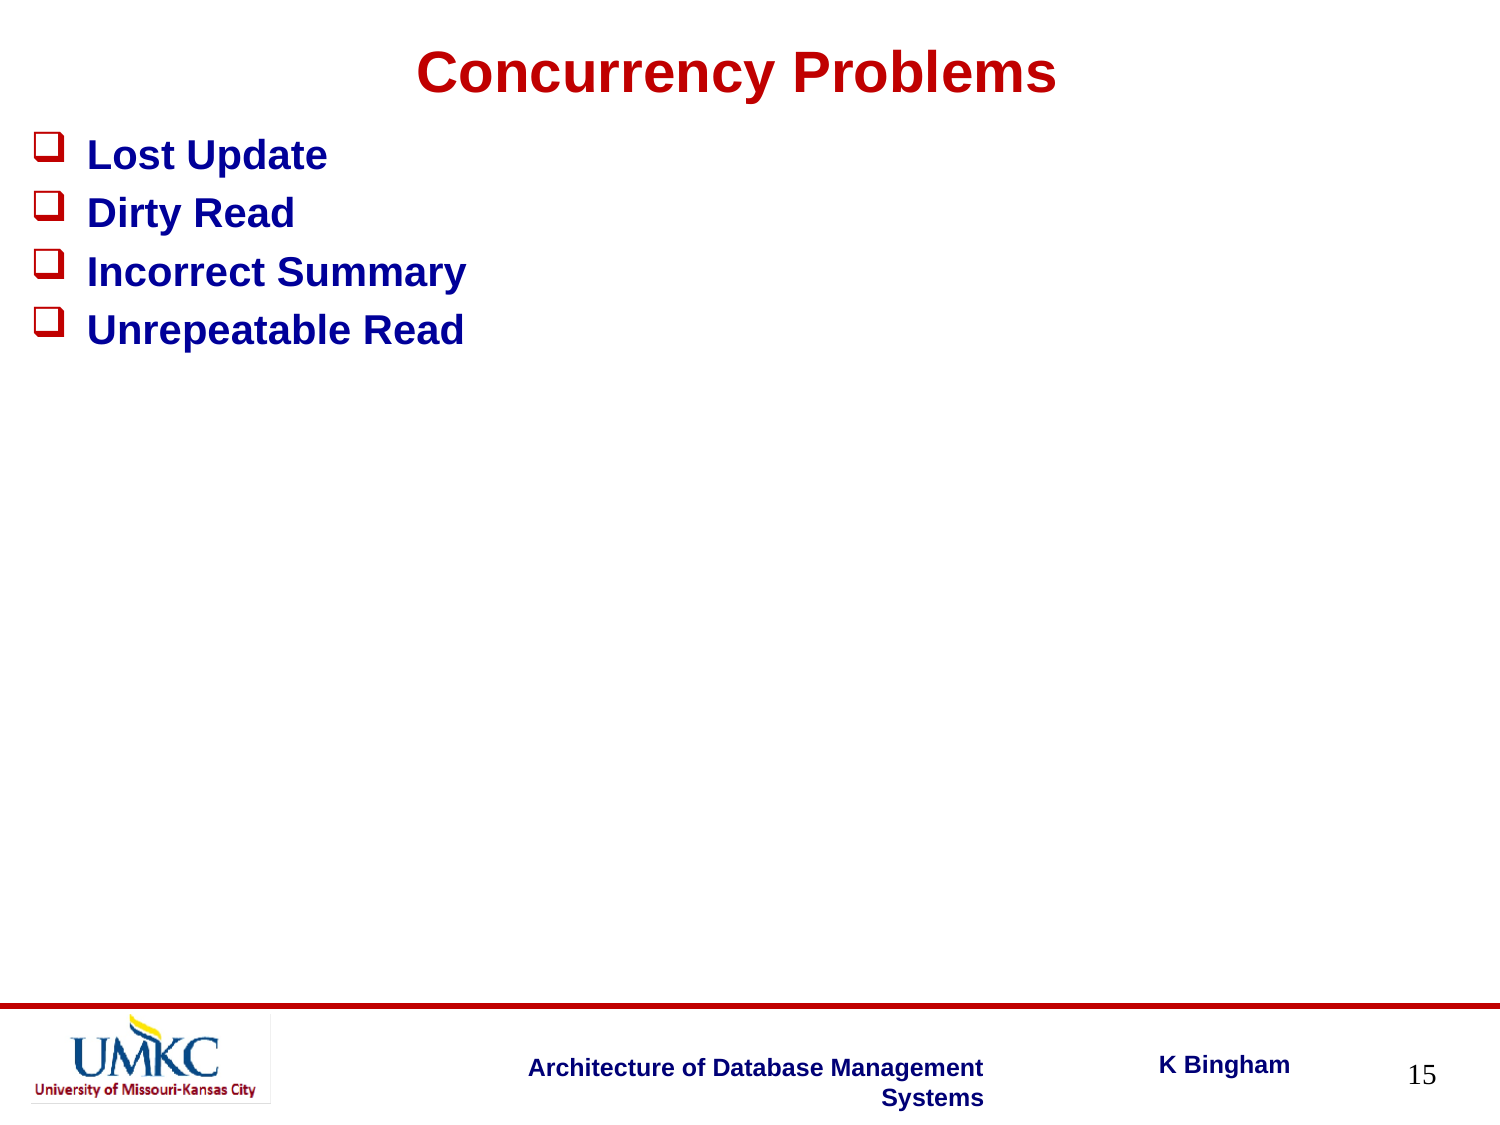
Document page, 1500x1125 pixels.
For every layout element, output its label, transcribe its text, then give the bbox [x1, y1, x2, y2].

list Lost Update Dirty Read Incorrect Summary Unrepeatable Read [15, 120, 1479, 485]
slide_number 15 [1353, 1047, 1452, 1088]
picture [31, 1014, 271, 1106]
title Concurrency Problems [99, 0, 1375, 120]
